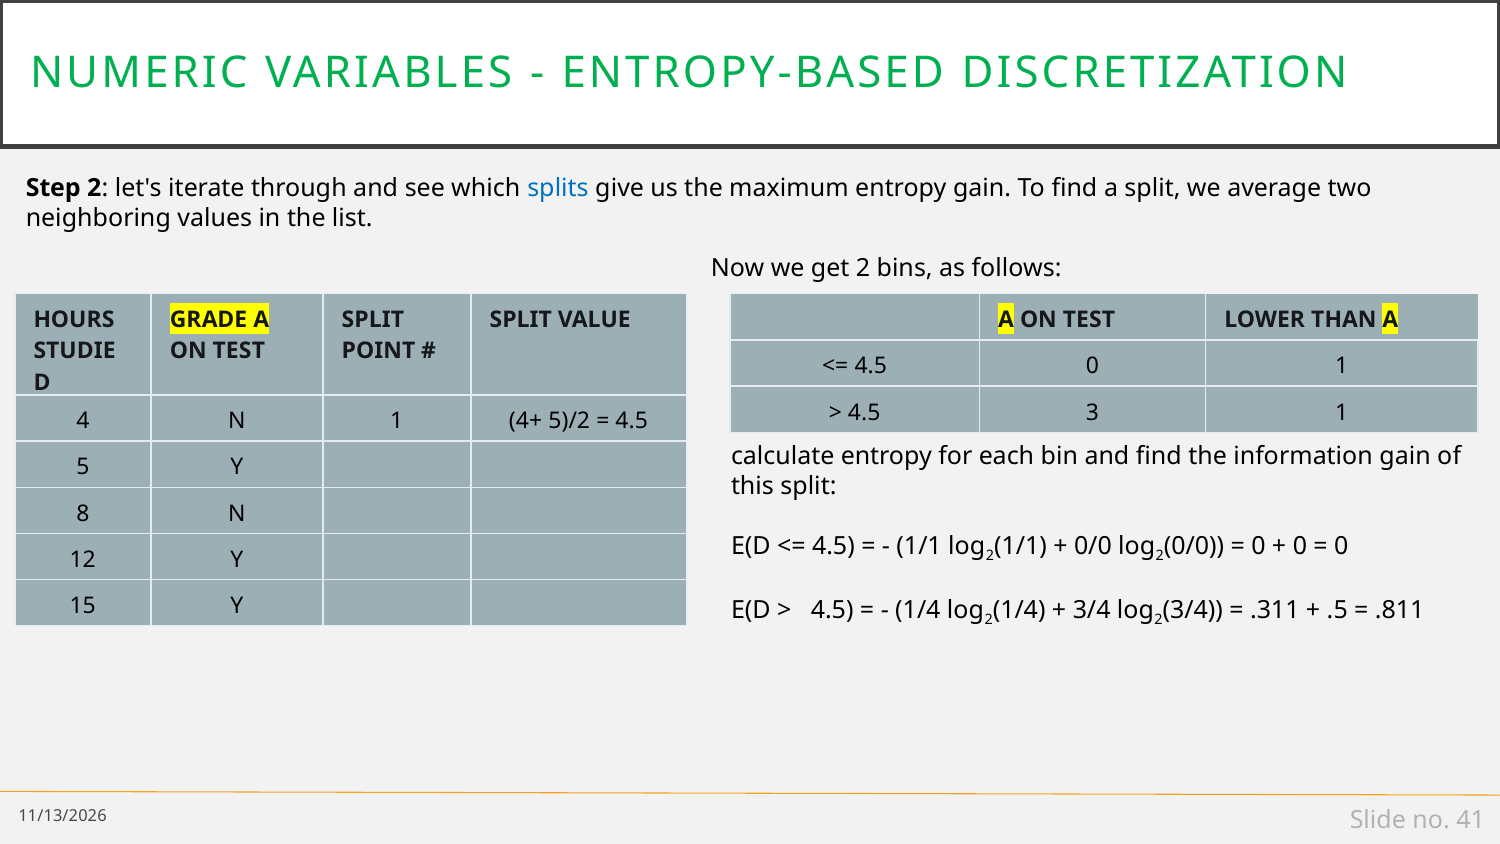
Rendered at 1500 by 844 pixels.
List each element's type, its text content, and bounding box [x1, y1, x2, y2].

table_cell 3 [980, 387, 1205, 432]
table_cell (4+ 5)/2 = 4.5 [472, 396, 686, 440]
table_cell 1 [1206, 341, 1477, 385]
table_header Split point # [324, 294, 470, 394]
table_header Split value [472, 294, 686, 394]
text_box Now we get 2 bins, as follows: [696, 243, 1077, 289]
table_cell 0 [980, 341, 1205, 385]
table_cell N [152, 488, 322, 533]
table_cell 8 [16, 488, 150, 533]
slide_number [0, 796, 122, 837]
table_cell 5 [16, 442, 150, 487]
table_cell [324, 442, 470, 487]
table_cell 1 [324, 396, 470, 440]
table_header LOWER THAN A [1206, 294, 1478, 339]
table_cell [324, 488, 470, 533]
table_cell 12 [16, 534, 150, 579]
table_cell Y [152, 534, 322, 579]
table_header Grade A ON TEST [152, 294, 322, 394]
table_header HOURS STUDIED [16, 294, 150, 394]
text_box Step 2: let's iterate through and see which splits give us the maximum entropy gain. To find a split, we average two neighboring values in the list. [11, 164, 1441, 269]
table_cell N [152, 396, 322, 440]
table_cell <= 4.5 [731, 341, 979, 385]
table_cell > 4.5 [731, 387, 979, 432]
table_header A ON TEST [980, 294, 1205, 339]
table_cell [324, 534, 470, 579]
table_cell Y [152, 442, 322, 487]
table_cell 4 [16, 396, 150, 440]
table_header [731, 294, 979, 339]
table_cell 15 [16, 580, 150, 625]
table_cell [472, 488, 686, 533]
title Numeric variables - Entropy-Based Discretization [0, 0, 1500, 149]
table_cell [472, 534, 686, 579]
table_cell [472, 442, 686, 487]
slide_number Slide no. 41 [1162, 797, 1500, 843]
table_cell [324, 580, 470, 625]
text_box calculate entropy for each bin and find the information gain of this split: E(D <= 4.5) = - (1/1 log2(1/1) + 0/0 log2(0/0)) = 0 + 0 = 0 E(D > 4.5) = - (1/4 log2(1/4) + 3/4 log2(3/4)) = .311 + .5 = .811 [716, 432, 1486, 695]
table_cell [472, 580, 686, 625]
table_cell 1 [1206, 387, 1477, 432]
table_cell Y [152, 580, 322, 625]
